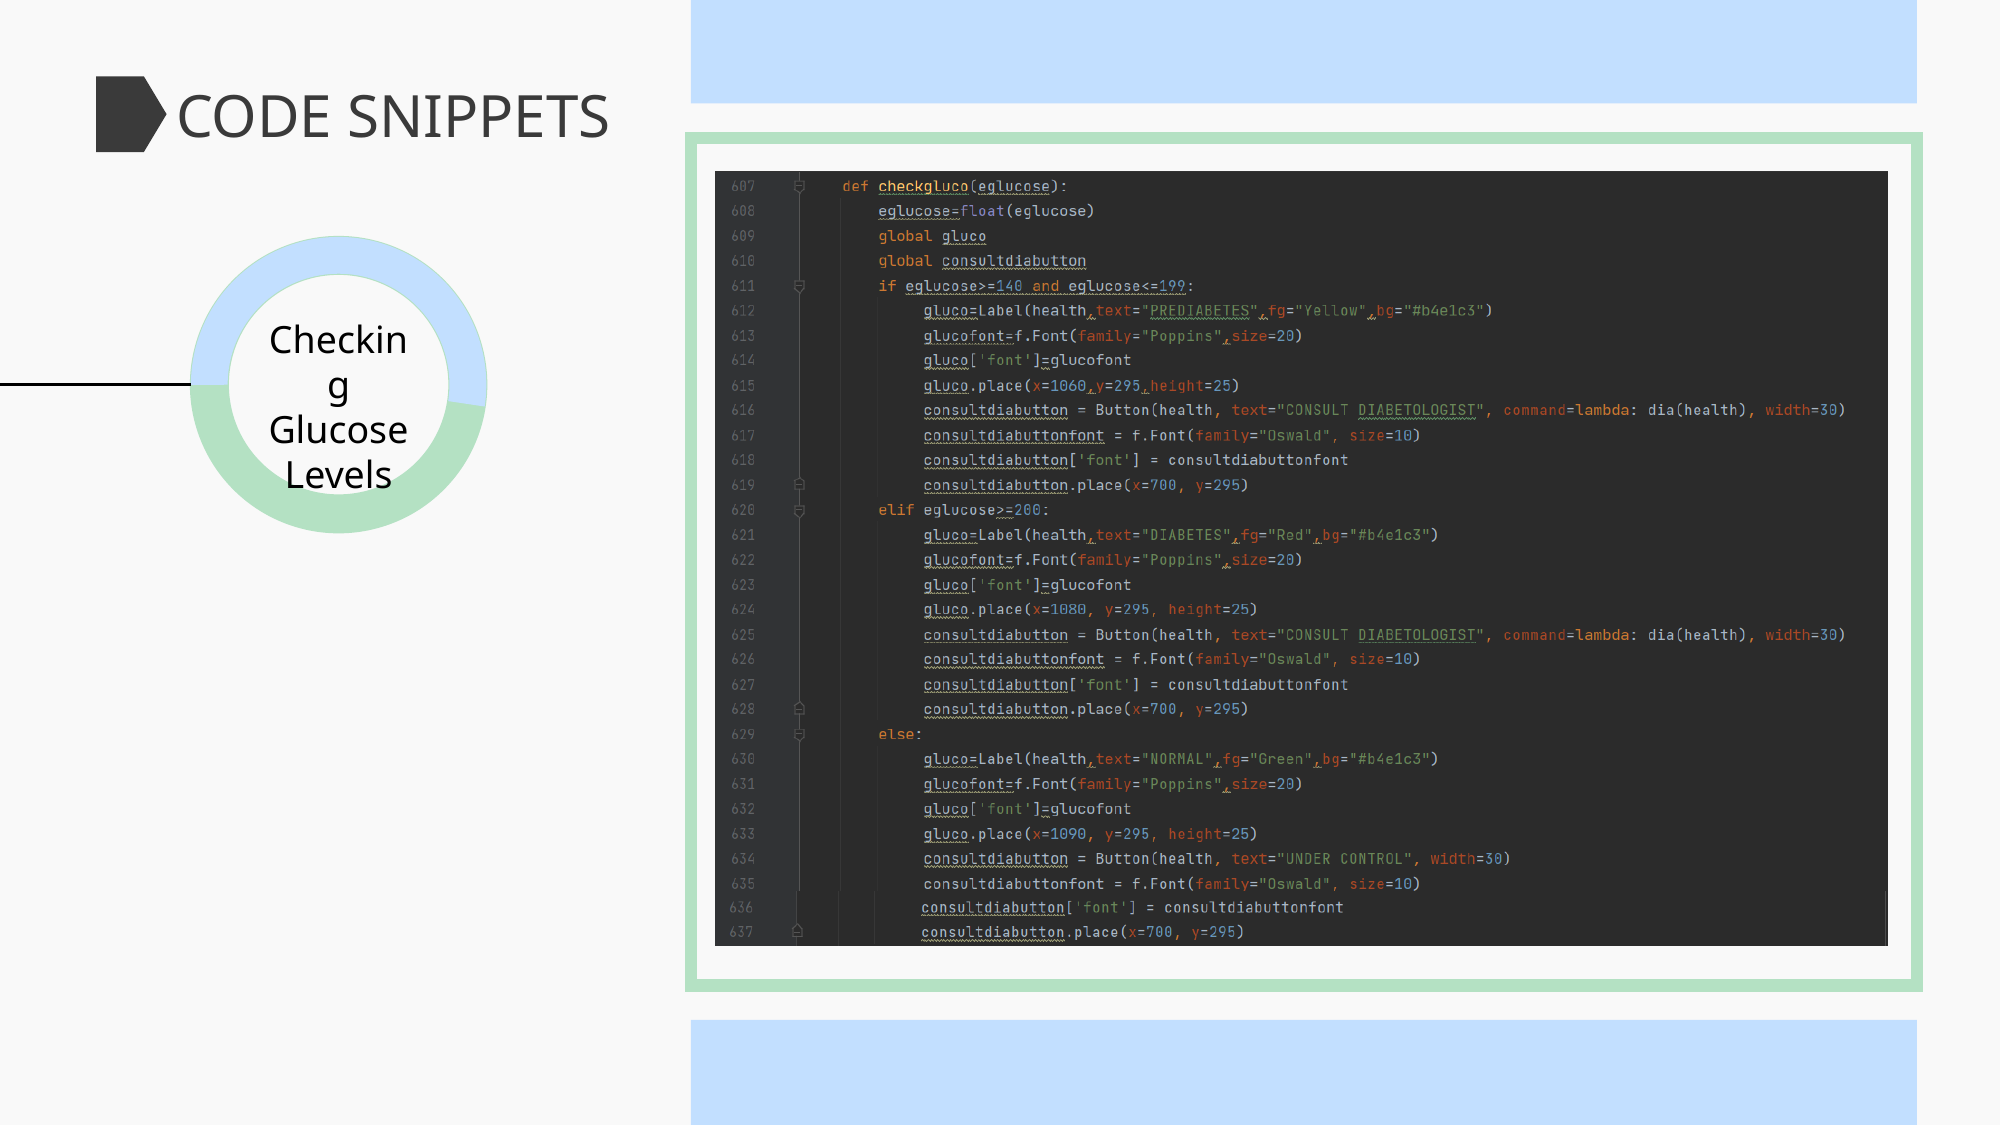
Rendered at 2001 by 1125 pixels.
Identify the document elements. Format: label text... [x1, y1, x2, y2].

text_box [189, 386, 243, 499]
text_box [189, 235, 488, 408]
text_box [690, 137, 1918, 987]
text_box [435, 401, 486, 498]
text_box Checking Glucose Levels [243, 308, 435, 503]
text_box [248, 503, 429, 534]
text_box CODE SNIPPETS [95, 71, 691, 157]
text_box [690, 1019, 1918, 1125]
text_box [690, 0, 1918, 104]
picture [715, 171, 1888, 946]
